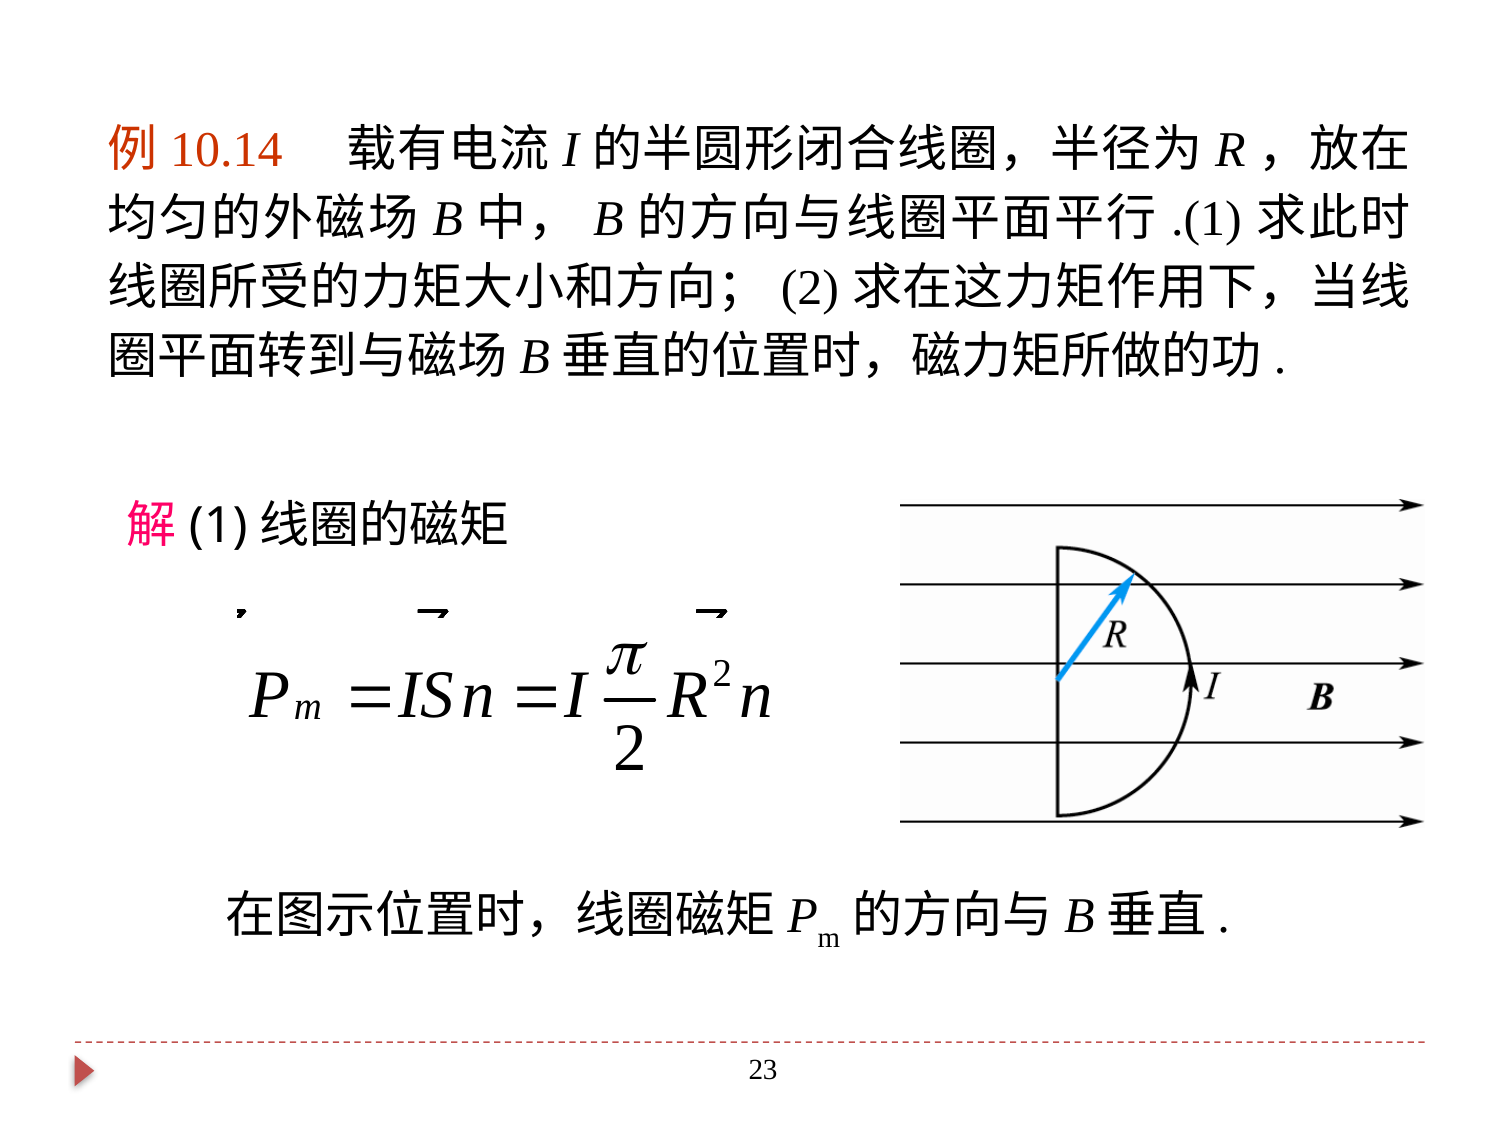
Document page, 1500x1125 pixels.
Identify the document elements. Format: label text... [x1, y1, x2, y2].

text_box 例10.14 载有电流I的半圆形闭合线圈，半径为R，放在均匀的外磁场B中，B的方向与线圈平面平行.(1)求此时线圈所受的力矩大小和方向；(2)求在这力矩作用下，当线圈平面转到与磁场B垂直的位置时，磁力矩所做的功. [92, 99, 1426, 391]
picture [899, 499, 1426, 828]
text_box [111, 472, 785, 785]
footer 23 [475, 1042, 1051, 1103]
text_box 在图示位置时，线圈磁矩Pm的方向与B垂直. [210, 860, 1498, 961]
